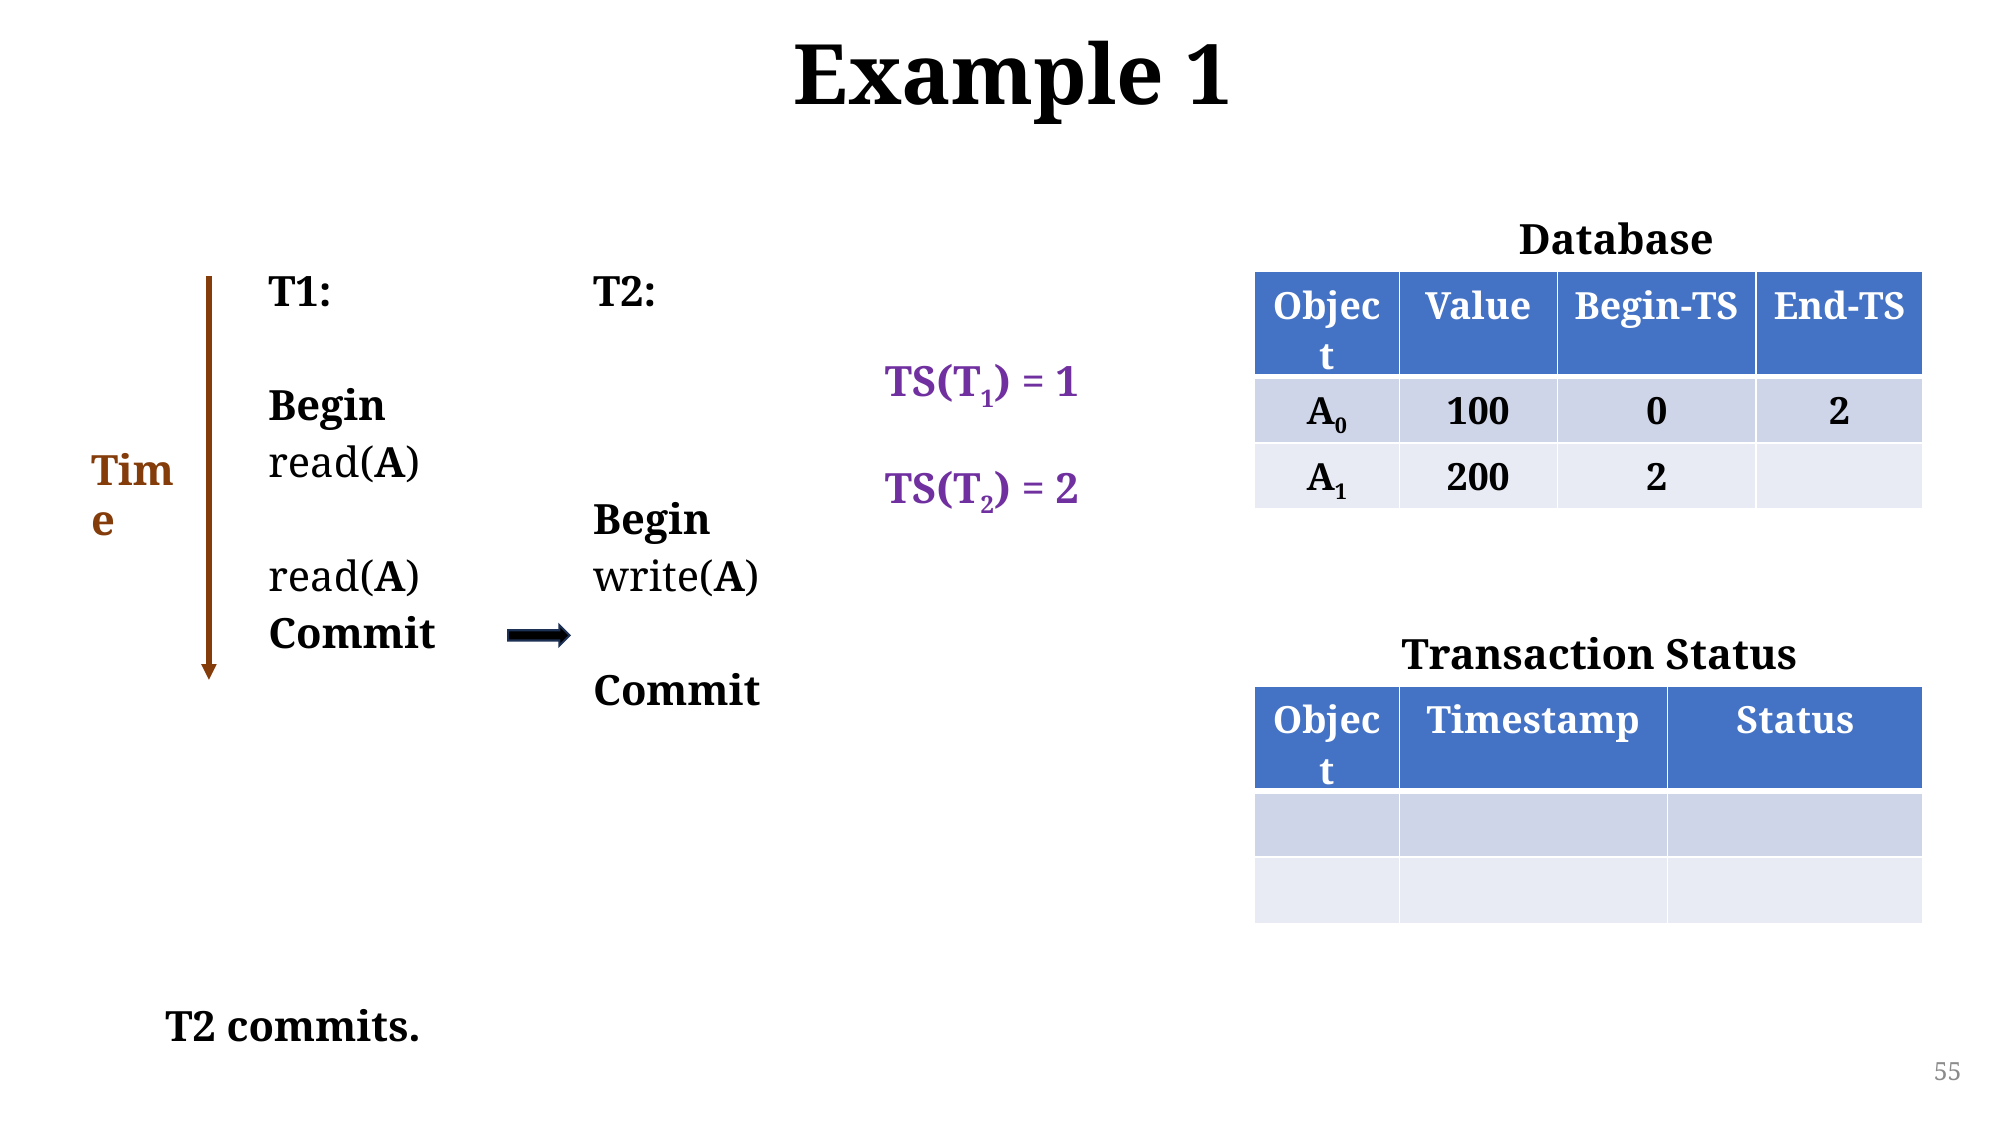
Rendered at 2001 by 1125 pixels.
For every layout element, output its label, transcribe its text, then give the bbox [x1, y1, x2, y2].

table_cell [1668, 858, 1922, 923]
table_header Timestamp [1400, 687, 1667, 788]
table_header Value [1400, 272, 1557, 374]
table_header End-TS [1757, 272, 1922, 374]
text_box Database [1503, 205, 1729, 271]
table_header T2: Begin write(A) Commit [578, 254, 886, 758]
slide_number 55 [1526, 1042, 1977, 1103]
table_cell [1400, 858, 1667, 923]
text_box TS(T1) = 1 TS(T2) = 2 [870, 347, 1094, 527]
table_cell 100 [1400, 379, 1557, 442]
table_cell [1255, 858, 1399, 923]
table_header T1: Begin read(A) read(A) Commit [253, 254, 578, 758]
table_cell A0 [1255, 379, 1399, 442]
table_header Object [1255, 687, 1399, 788]
table_cell [1668, 794, 1922, 856]
text_box T2 commits. [150, 992, 1791, 1058]
text_box [507, 622, 572, 649]
table_cell 2 [1757, 379, 1922, 442]
table_cell 2 [1558, 444, 1755, 508]
table_cell [1255, 794, 1399, 856]
table_cell 0 [1558, 379, 1755, 442]
table_header Status [1668, 687, 1922, 788]
title Example 1 [150, 3, 1876, 152]
table_cell 200 [1400, 444, 1557, 508]
table_cell [1757, 444, 1922, 508]
table_cell [1400, 794, 1667, 856]
table_header Begin-TS [1558, 272, 1755, 374]
table_header Object [1255, 272, 1399, 374]
text_box Transaction Status [1386, 620, 1812, 686]
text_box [76, 275, 211, 680]
table_cell A1 [1255, 444, 1399, 508]
